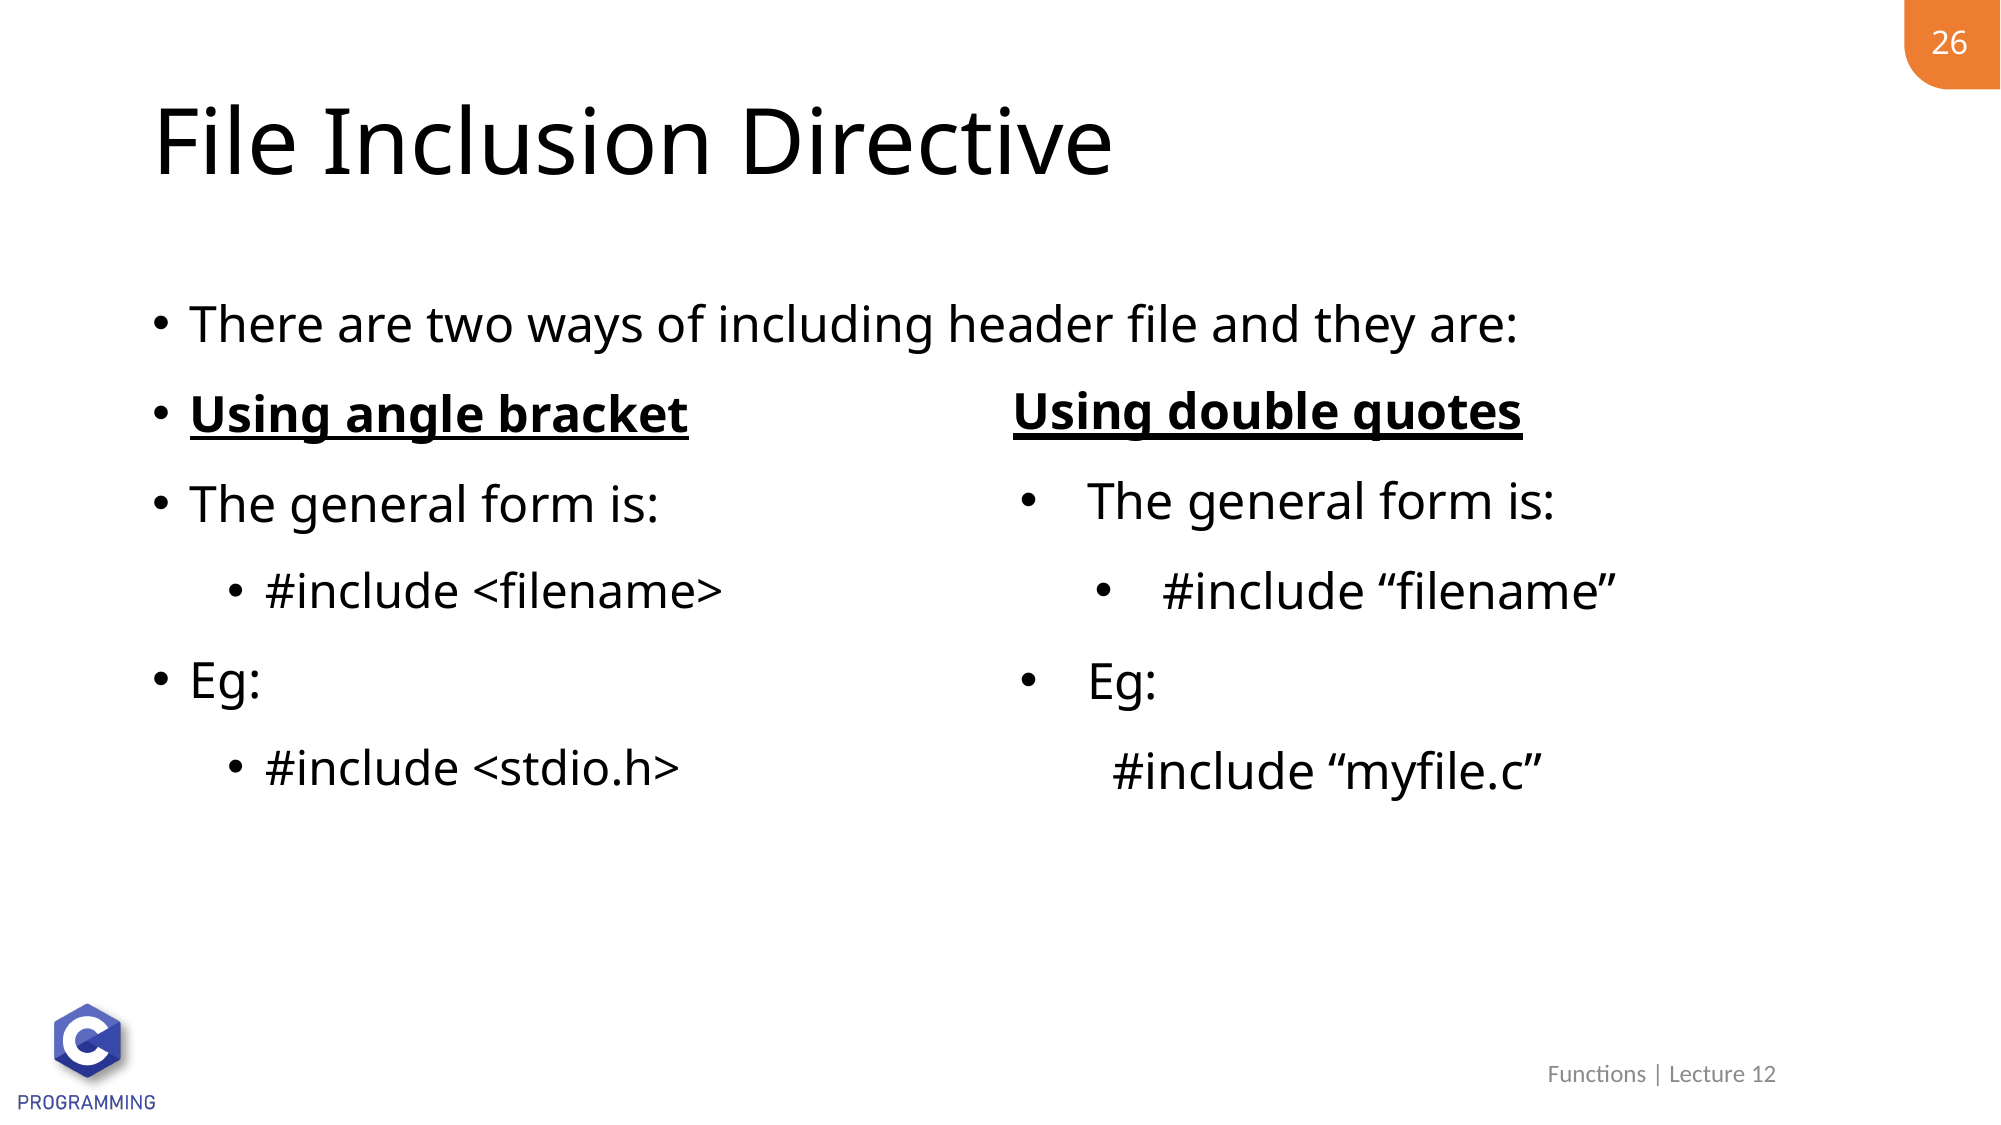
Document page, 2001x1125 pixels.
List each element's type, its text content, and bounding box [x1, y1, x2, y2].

footer Functions | Lecture 12 [1325, 1042, 2000, 1103]
picture [0, 993, 168, 1125]
title File Inclusion Directive [137, 59, 1863, 231]
slide_number 26 [1887, 14, 1984, 75]
list There are two ways of including header file and they are: Using angle bracket The general form is: #include <filename> Eg: #include <stdio.h> [137, 254, 1863, 1014]
text_box Using double quotes The general form is: #include “filename” Eg: #include “myfile.c” [1009, 335, 1875, 800]
